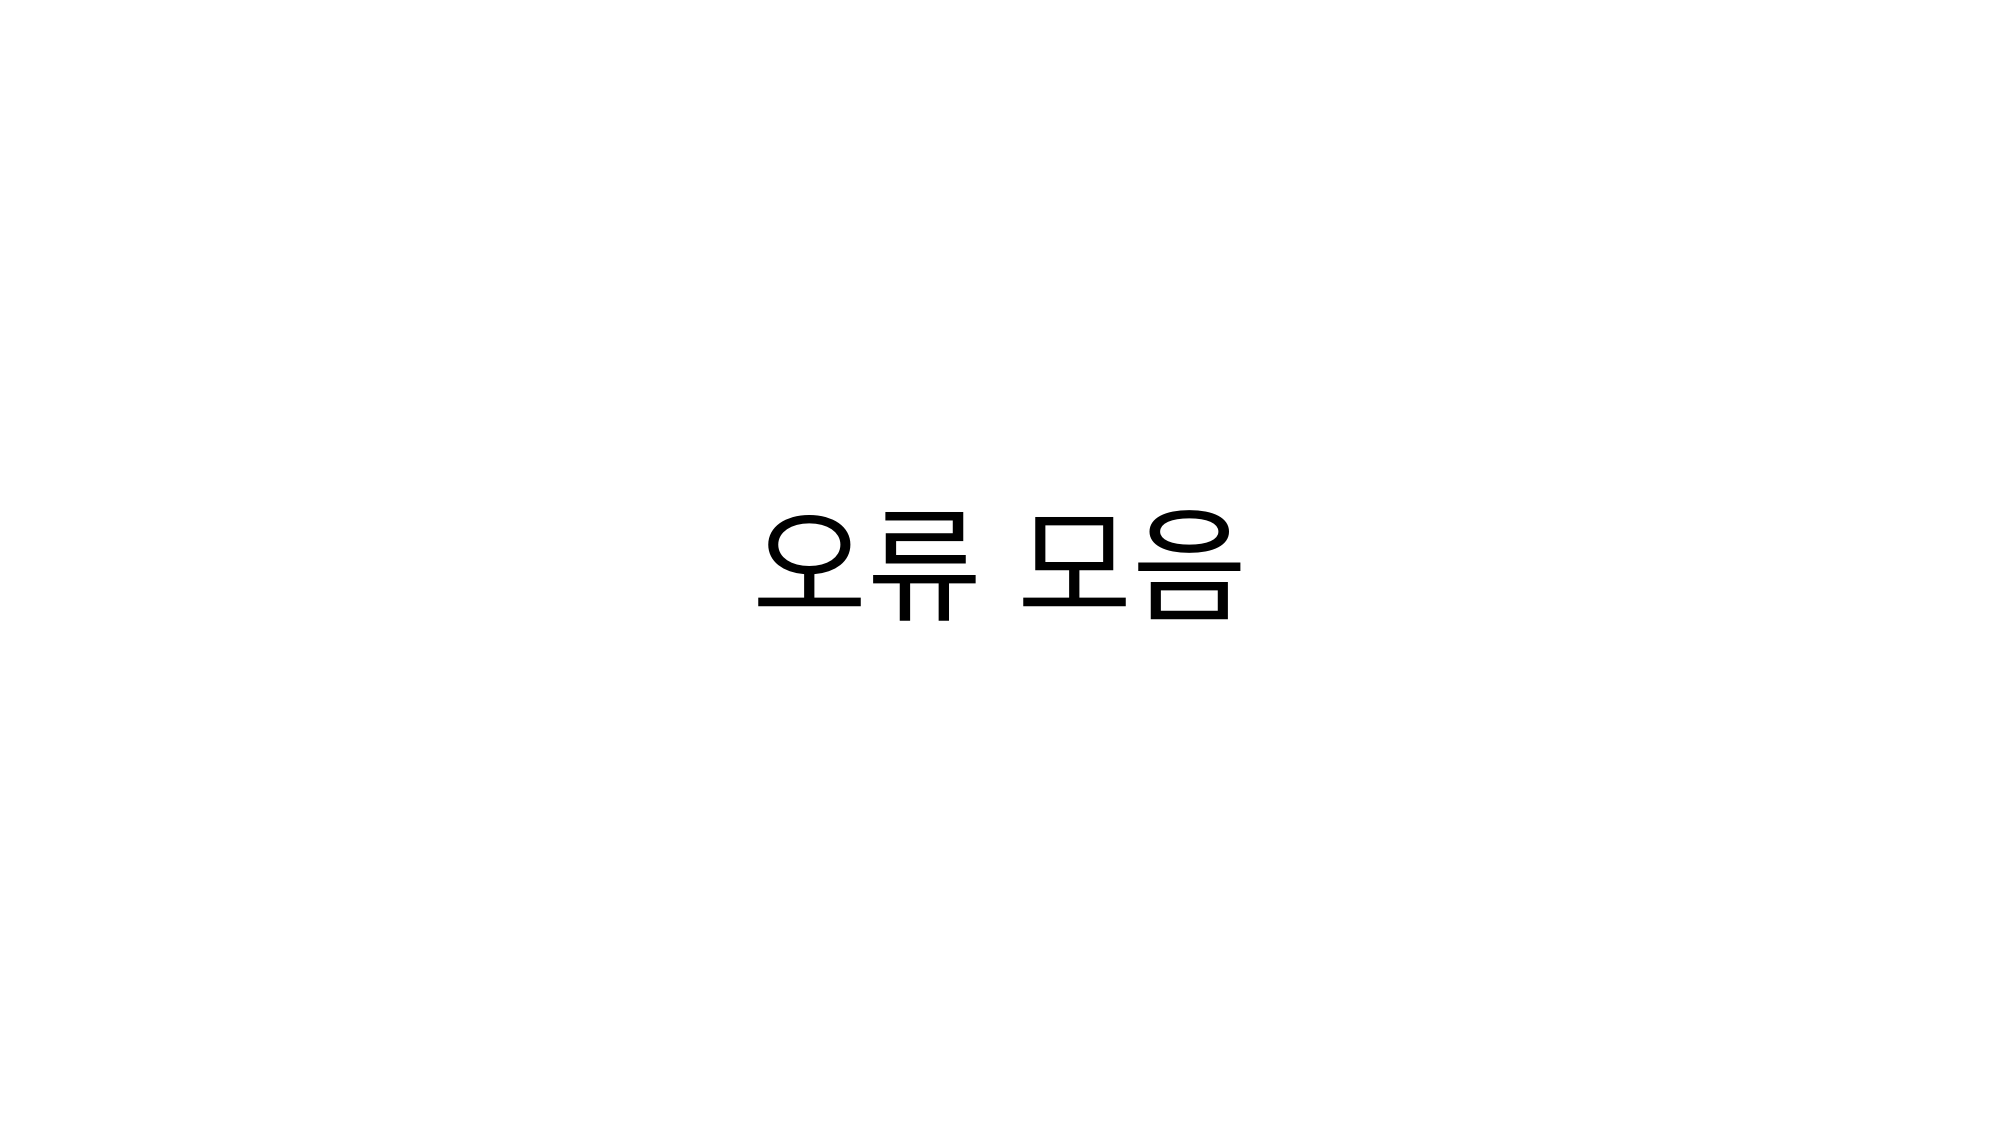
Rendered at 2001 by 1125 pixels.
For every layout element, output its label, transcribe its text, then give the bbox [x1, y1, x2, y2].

text_box 오류 모음 [465, 479, 1535, 644]
